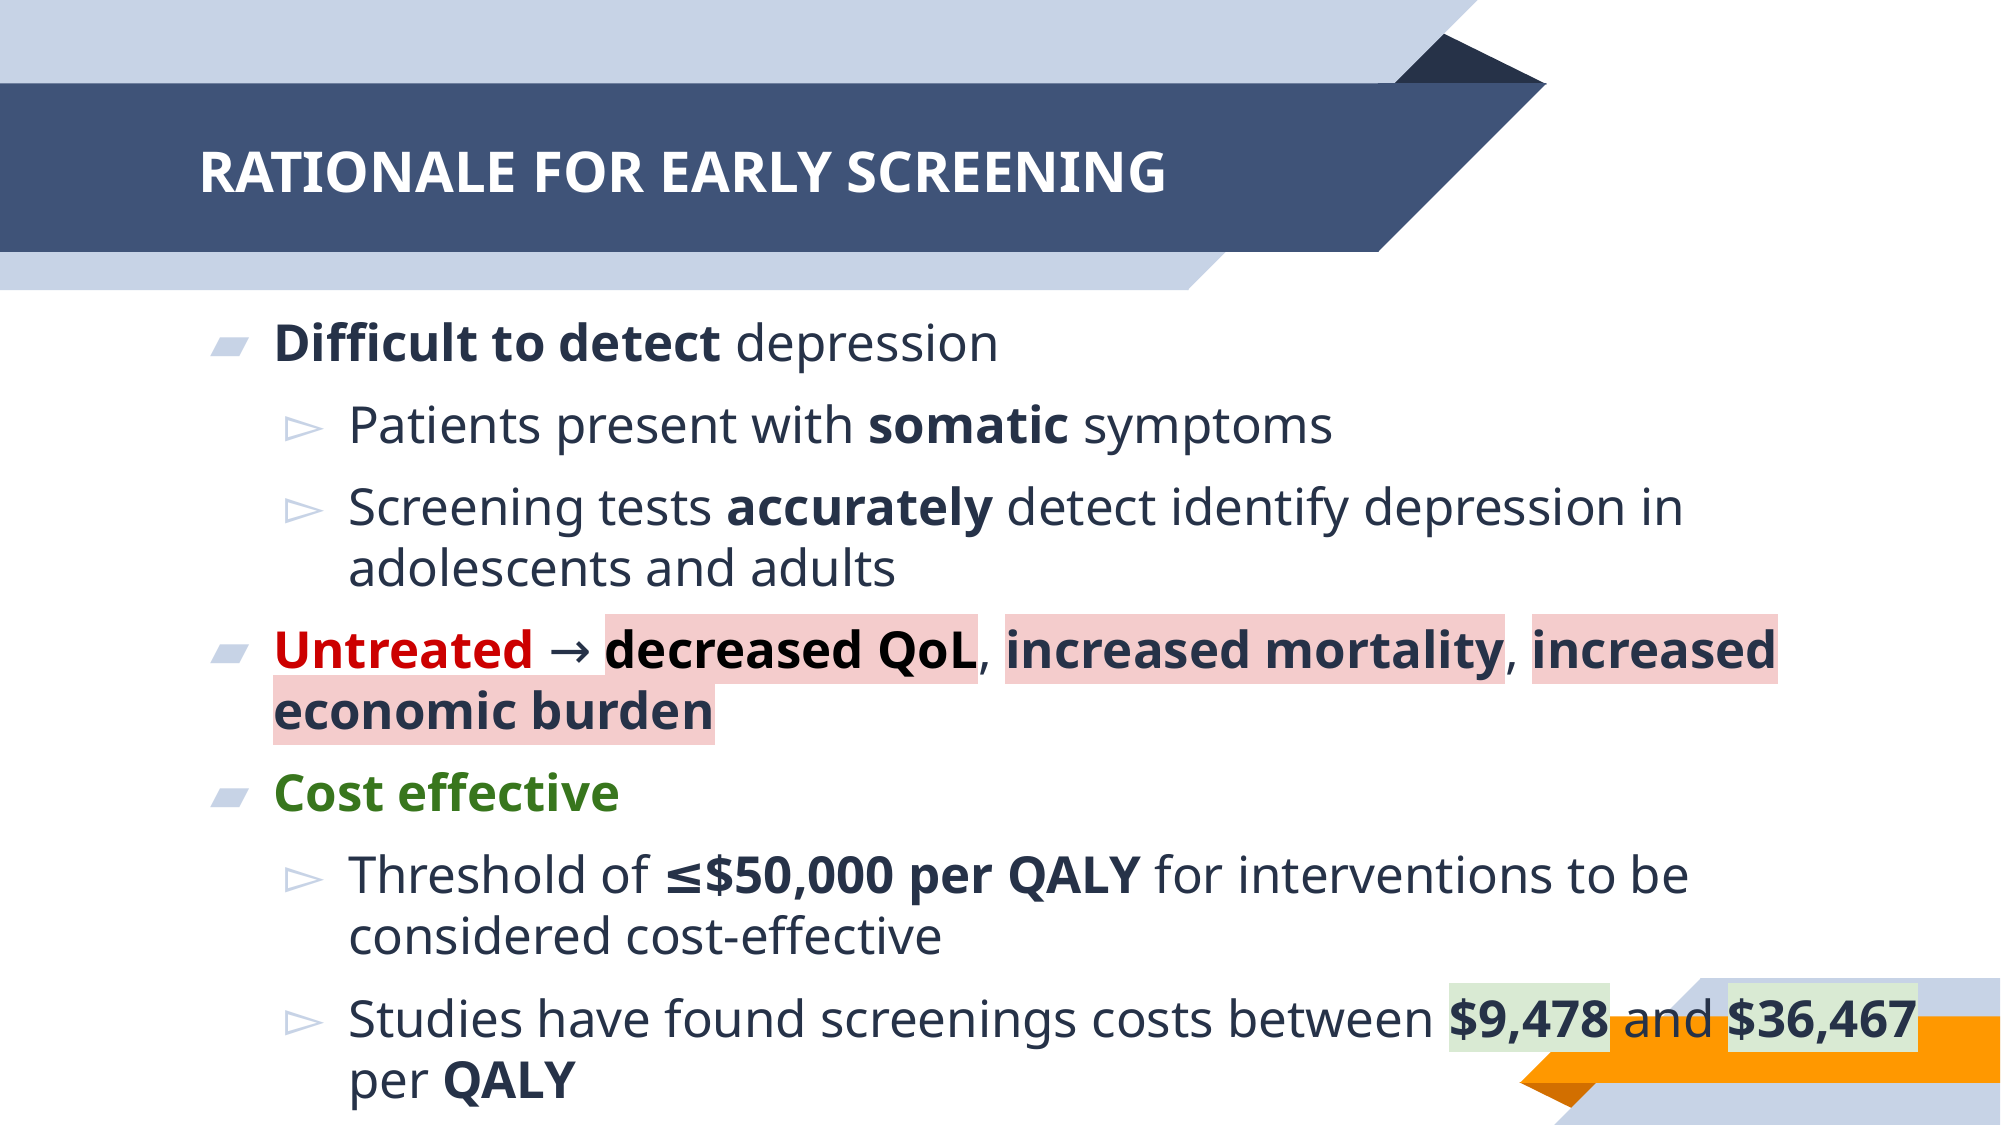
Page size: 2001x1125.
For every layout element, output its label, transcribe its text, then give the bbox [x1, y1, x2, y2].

title RATIONALE FOR EARLY SCREENING [178, 85, 1380, 254]
list Difficult to detect depression Patients present with somatic symptoms Screening tests accurately detect identify depression in adolescents and adults Untreated → decreased QoL, increased mortality, increased economic burden Cost effective Threshold of ≤$50,000 per QALY for interventions to be considered cost-effective Studies have found screenings costs between $9,478 and $36,467 per QALY [178, 290, 1950, 1062]
